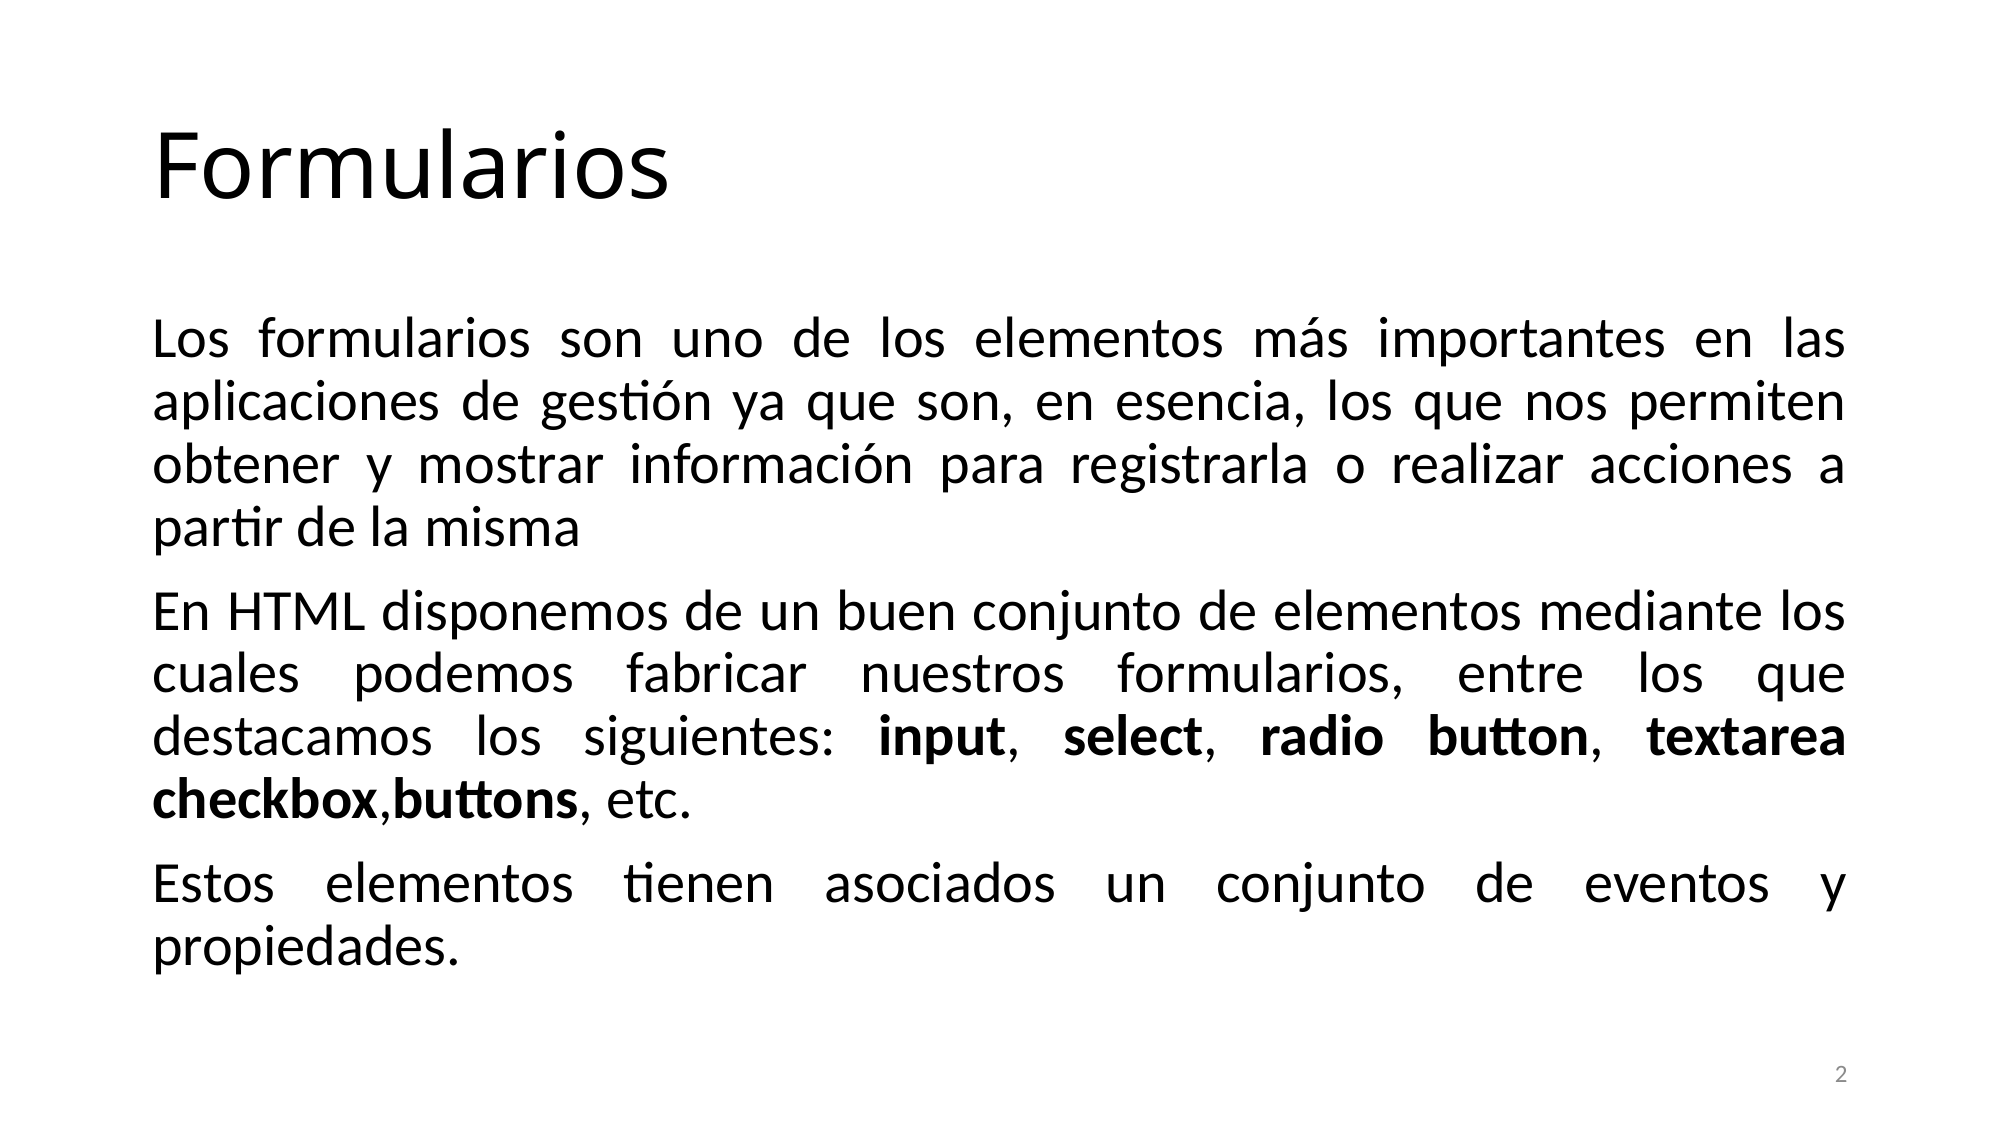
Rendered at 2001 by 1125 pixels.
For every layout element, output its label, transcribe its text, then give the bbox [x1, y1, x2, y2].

title Formularios [137, 59, 1863, 278]
slide_number 2 [1412, 1042, 1863, 1103]
list Los formularios son uno de los elementos más importantes en las aplicaciones de gestión ya que son, en esencia, los que nos permiten obtener y mostrar información para registrarla o realizar acciones a partir de la misma En HTML disponemos de un buen conjunto de elementos mediante los cuales podemos fabricar nuestros formularios, entre los que destacamos los siguientes: input, select, radio button, textarea checkbox,buttons, etc. Estos elementos tienen asociados un conjunto de eventos y propiedades. [137, 299, 1863, 1014]
